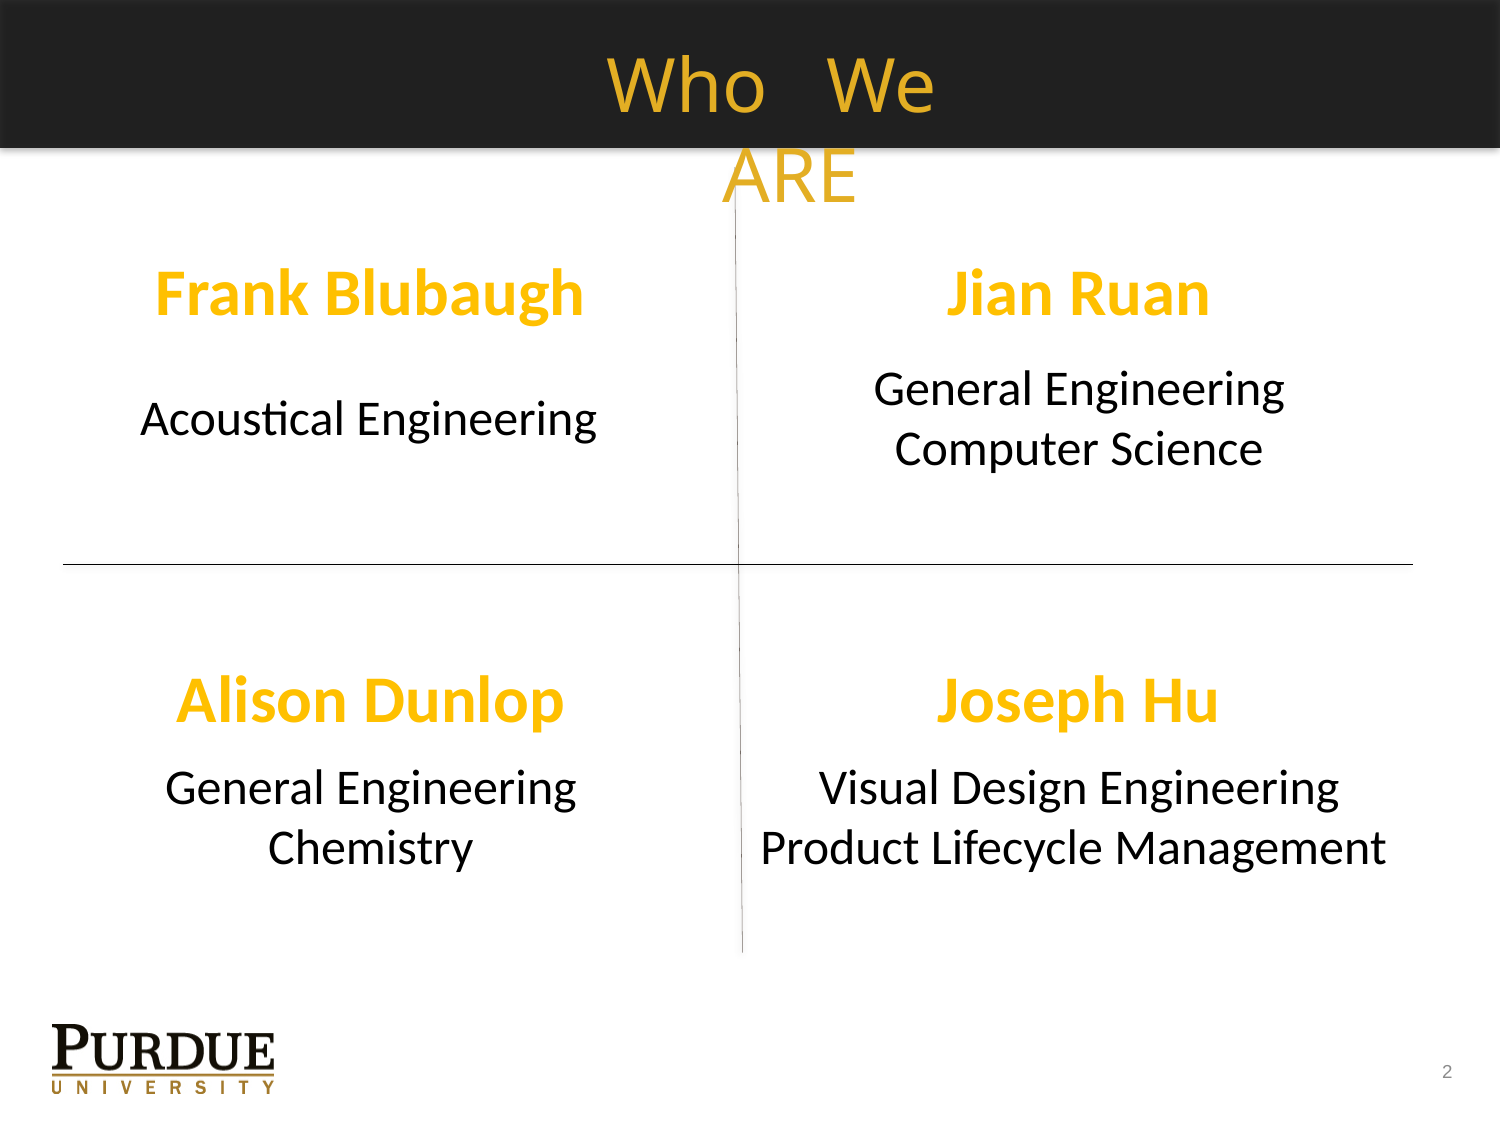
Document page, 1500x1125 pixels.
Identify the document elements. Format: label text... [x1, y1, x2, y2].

text_box Joseph Hu [923, 648, 1236, 743]
text_box Frank Blubaugh [140, 241, 602, 337]
text_box Who We ARE [535, 37, 1048, 218]
text_box [0, 0, 1500, 149]
picture [51, 1024, 275, 1095]
text_box Jian Ruan [932, 241, 1227, 337]
text_box Alison Dunlop [161, 648, 581, 743]
text_box Acoustical Engineering [125, 378, 618, 454]
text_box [734, 166, 743, 563]
text_box Visual Design Engineering Product Lifecycle Management [747, 747, 1414, 883]
text_box General Engineering Computer Science [856, 348, 1303, 483]
text_box General Engineering Chemistry [150, 747, 592, 883]
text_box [734, 573, 743, 954]
slide_number 2 [1389, 1040, 1468, 1101]
